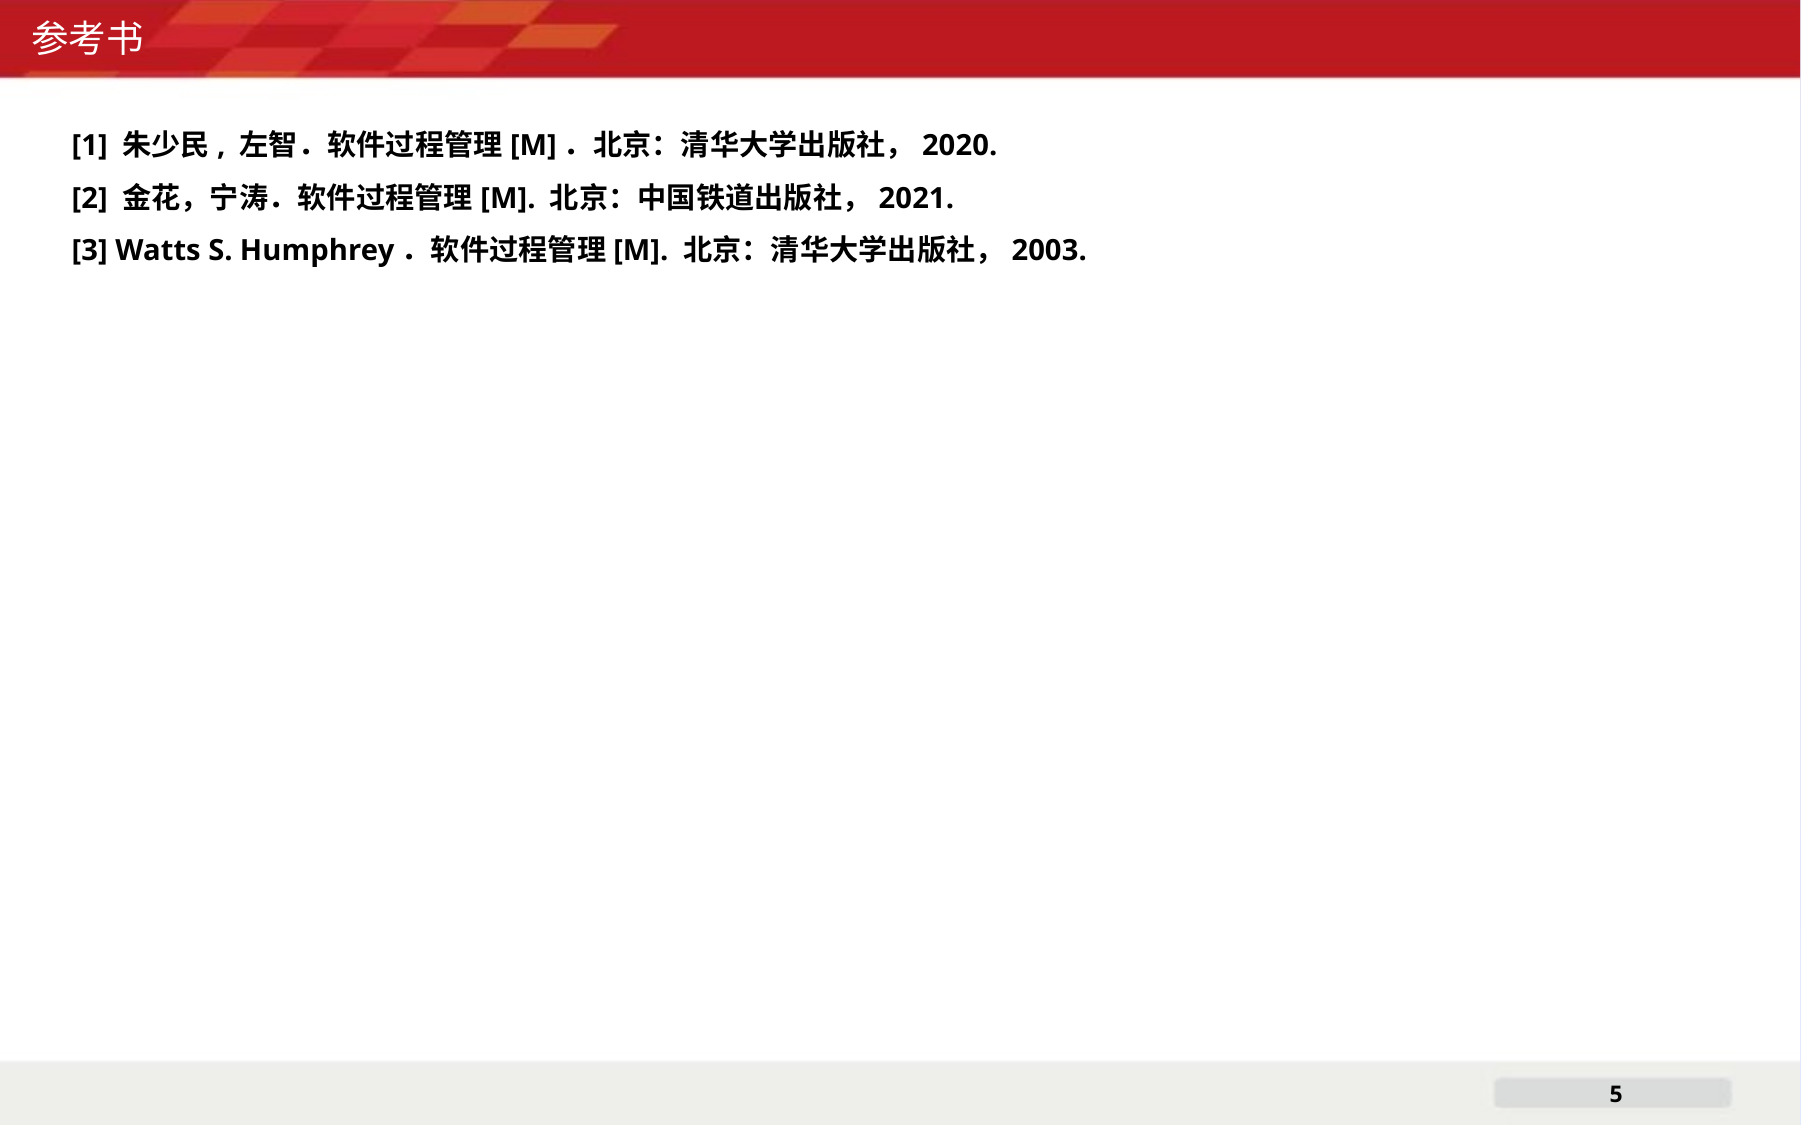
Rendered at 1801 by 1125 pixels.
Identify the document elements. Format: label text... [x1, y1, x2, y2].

text_box [1] 朱少民, 左智．软件过程管理[M]．北京：清华大学出版社，2020. [2] 金花，宁涛．软件过程管理[M]. 北京：中国铁道出版社，2021. [3] Watts S. Humphrey．软件过程管理[M]. 北京：清华大学出版社，2003. [56, 101, 1751, 274]
picture [0, 0, 1801, 1125]
text_box 参考书 [16, 7, 159, 67]
